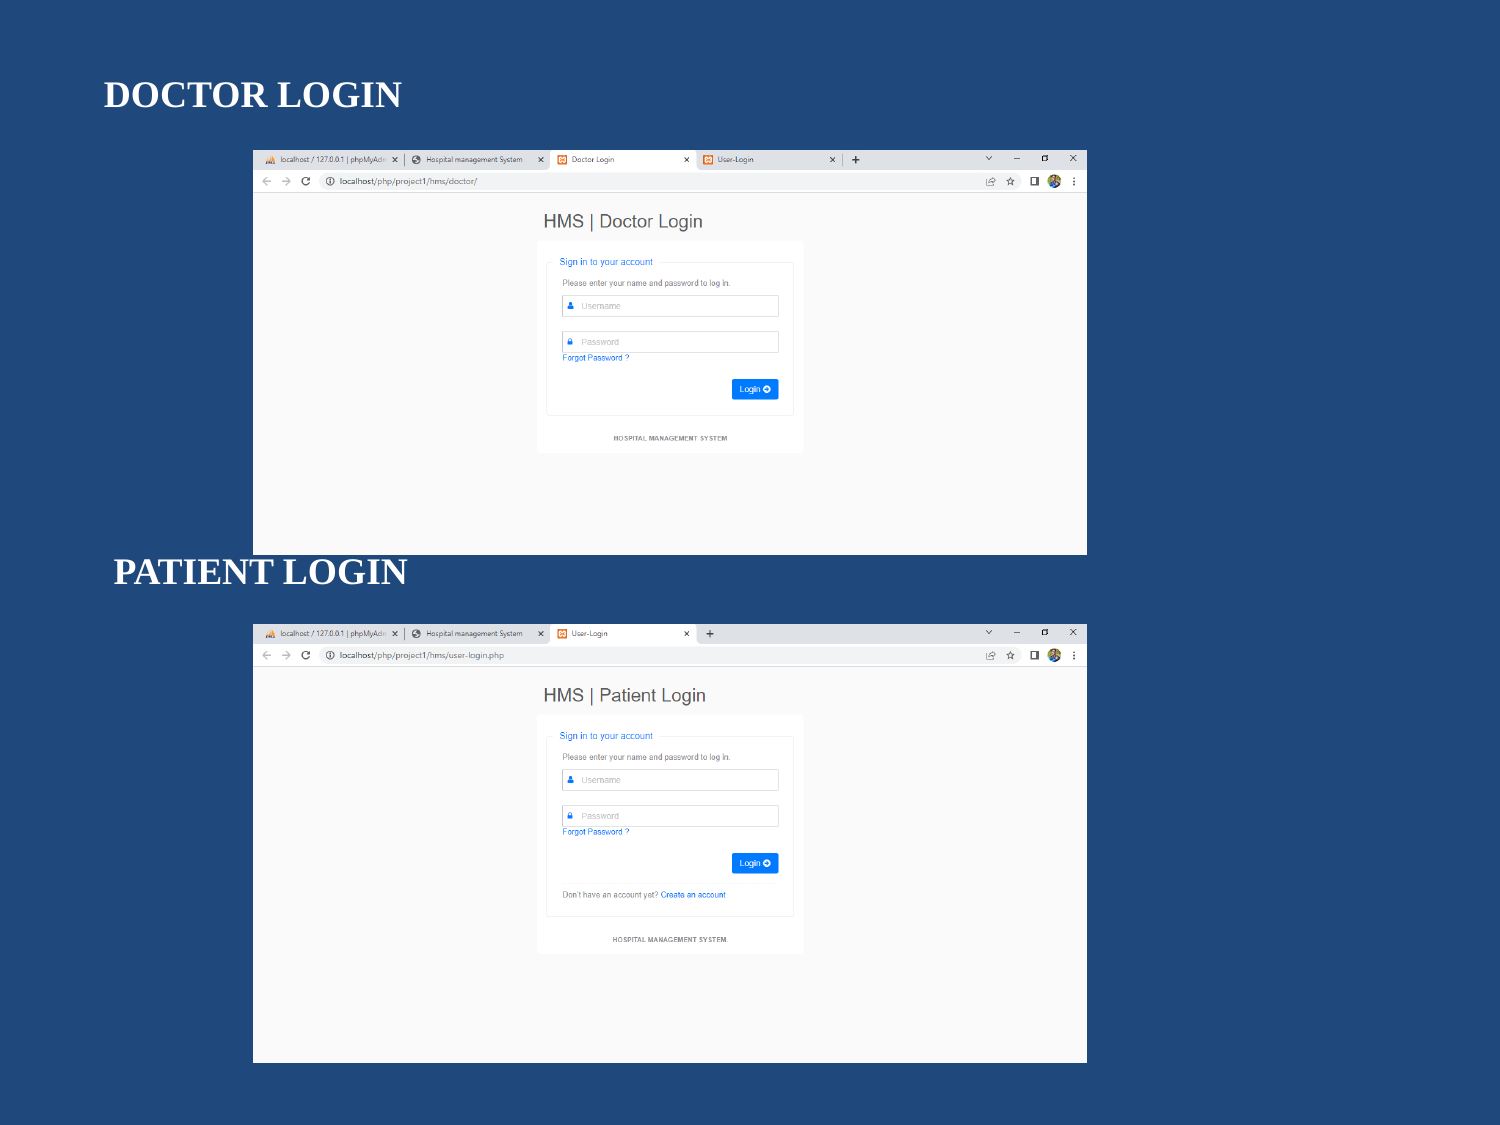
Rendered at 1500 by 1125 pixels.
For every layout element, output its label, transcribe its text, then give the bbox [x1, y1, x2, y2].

picture [252, 623, 1087, 1063]
text_box PATIENT LOGIN [98, 539, 424, 600]
picture [252, 149, 1087, 555]
text_box DOCTOR LOGIN [89, 62, 418, 123]
